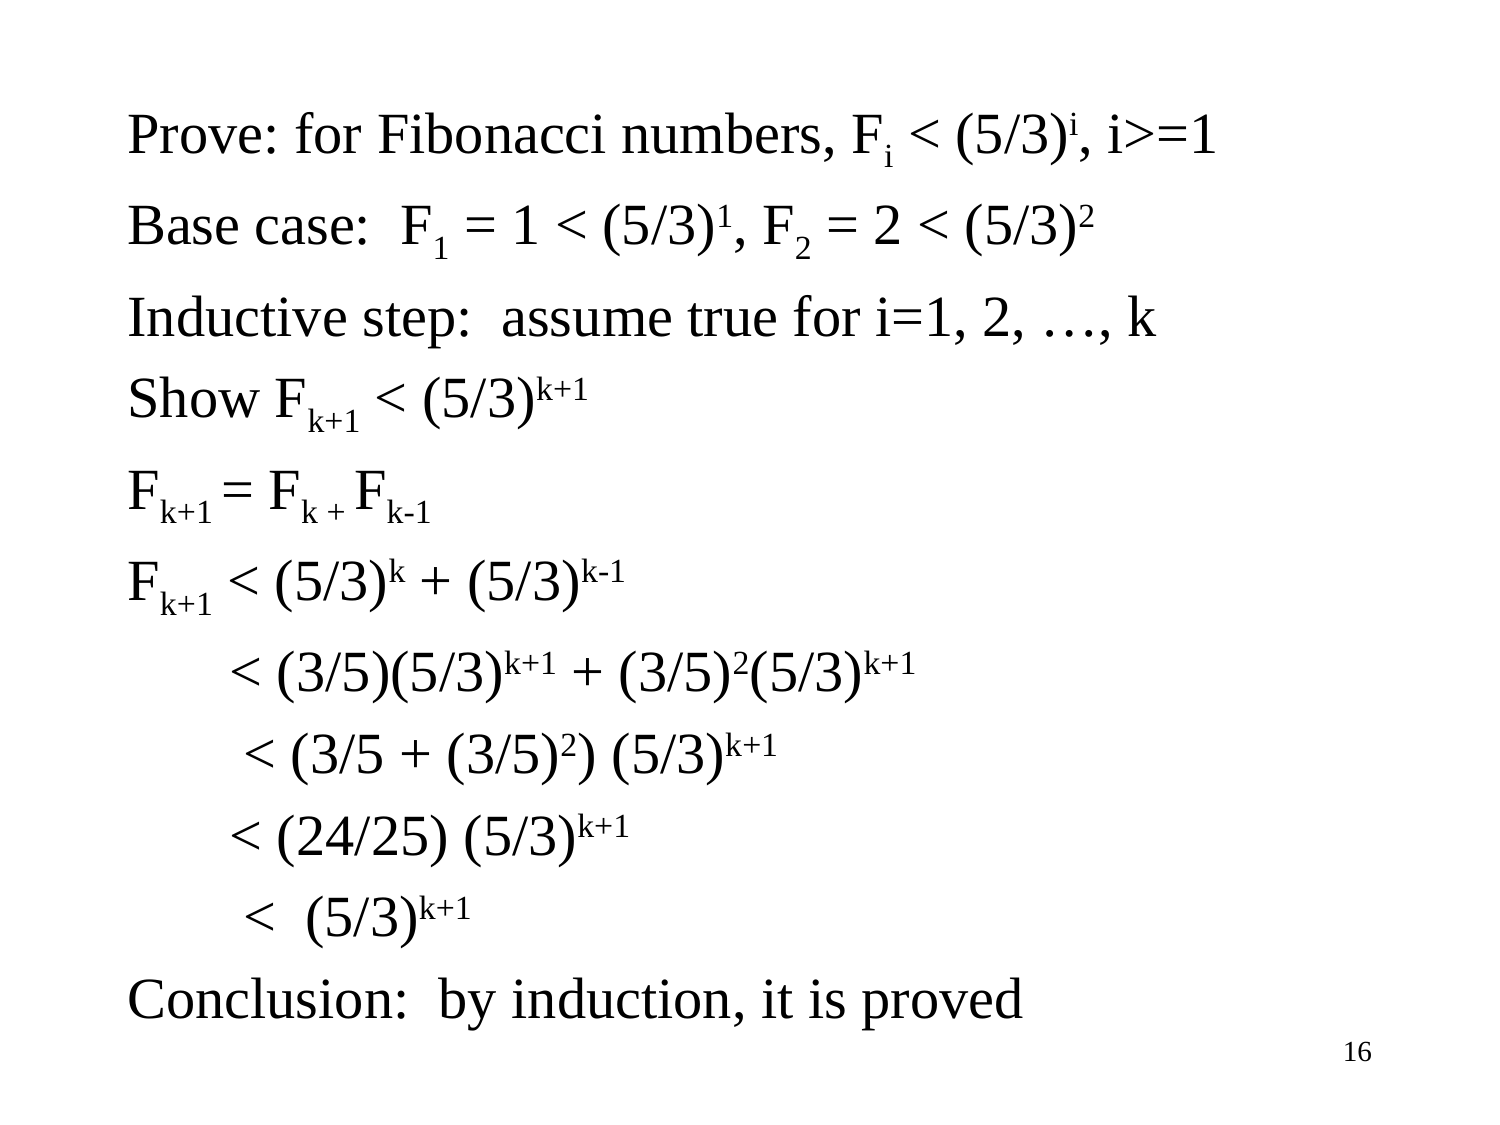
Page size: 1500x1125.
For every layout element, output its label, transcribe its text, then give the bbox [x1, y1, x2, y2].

list Prove: for Fibonacci numbers, Fi < (5/3)i, i>=1 Base case: F1 = 1 < (5/3)1, F2 = 2 < (5/3)2 Inductive step: assume true for i=1, 2, …, k Show Fk+1 < (5/3)k+1 Fk+1 = Fk + Fk-1 Fk+1 < (5/3)k + (5/3)k-1 < (3/5)(5/3)k+1 + (3/5)2(5/3)k+1 < (3/5 + (3/5)2) (5/3)k+1 < (24/25) (5/3)k+1 < (5/3)k+1 Conclusion: by induction, it is proved [112, 87, 1388, 1000]
slide_number 16 [1174, 1024, 1388, 1101]
